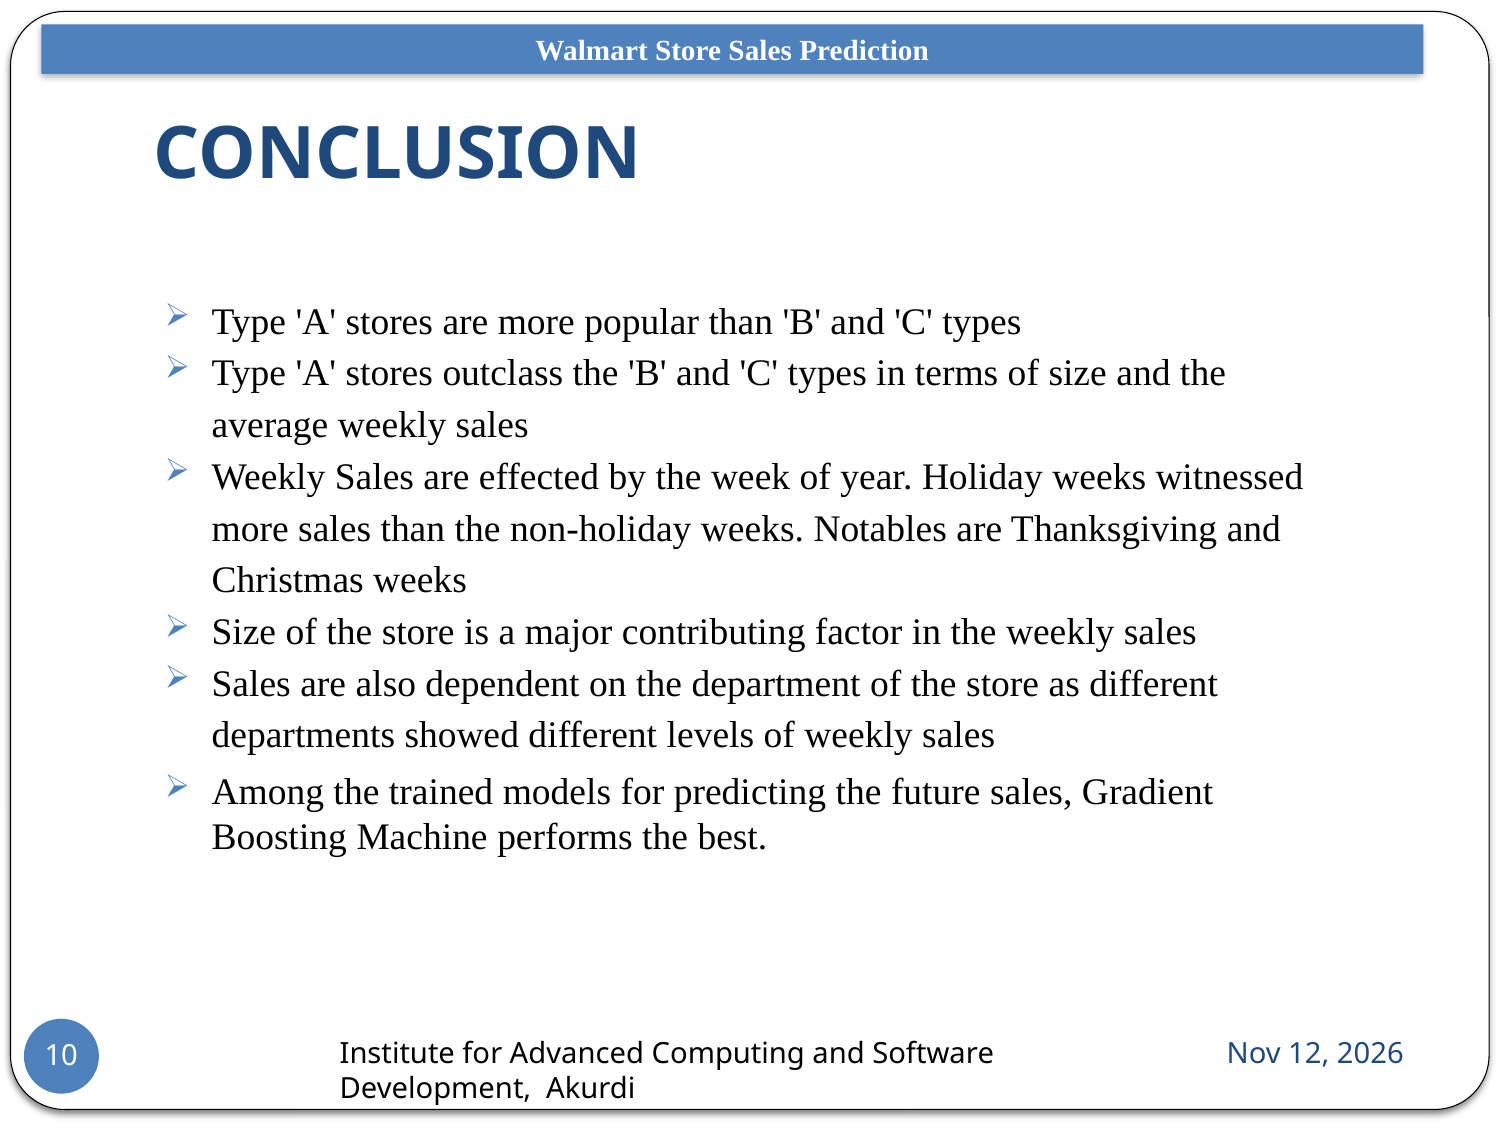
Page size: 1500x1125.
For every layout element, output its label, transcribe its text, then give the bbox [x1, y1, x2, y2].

text_box Walmart Store Sales Prediction [41, 24, 1424, 74]
footer Institute for Advanced Computing and Software Development, Akurdi [324, 1035, 1137, 1103]
slide_number 10 [23, 1018, 99, 1094]
slide_number 30-Sep-21 [1012, 1015, 1419, 1094]
title CONCLUSION [139, 97, 1415, 209]
list Type 'A' stores are more popular than 'B' and 'C' types Type 'A' stores outclass the 'B' and 'C' types in terms of size and the average weekly sales Weekly Sales are effected by the week of year. Holiday weeks witnessed more sales than the non-holiday weeks. Notables are Thanksgiving and Christmas weeks Size of the store is a major contributing factor in the weekly sales Sales are also dependent on the department of the store as different departments showed different levels of weekly sales Among the trained models for predicting the future sales, Gradient Boosting Machine performs the best. [150, 237, 1425, 988]
